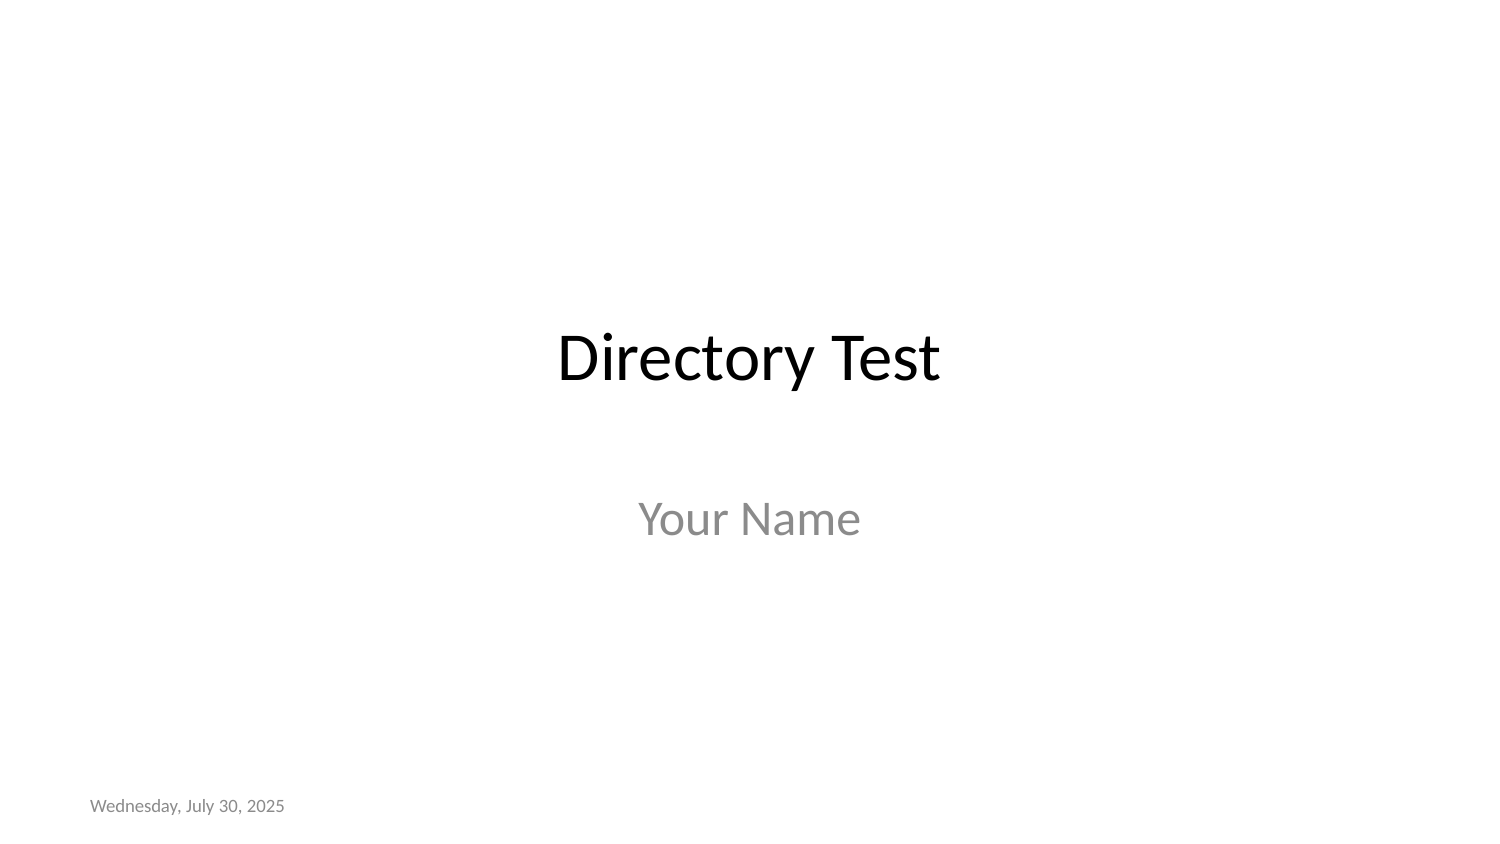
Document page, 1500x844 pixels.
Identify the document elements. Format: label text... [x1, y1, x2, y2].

subtitle Your Name [225, 478, 1275, 694]
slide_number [75, 782, 425, 827]
title Directory Test [112, 262, 1388, 443]
